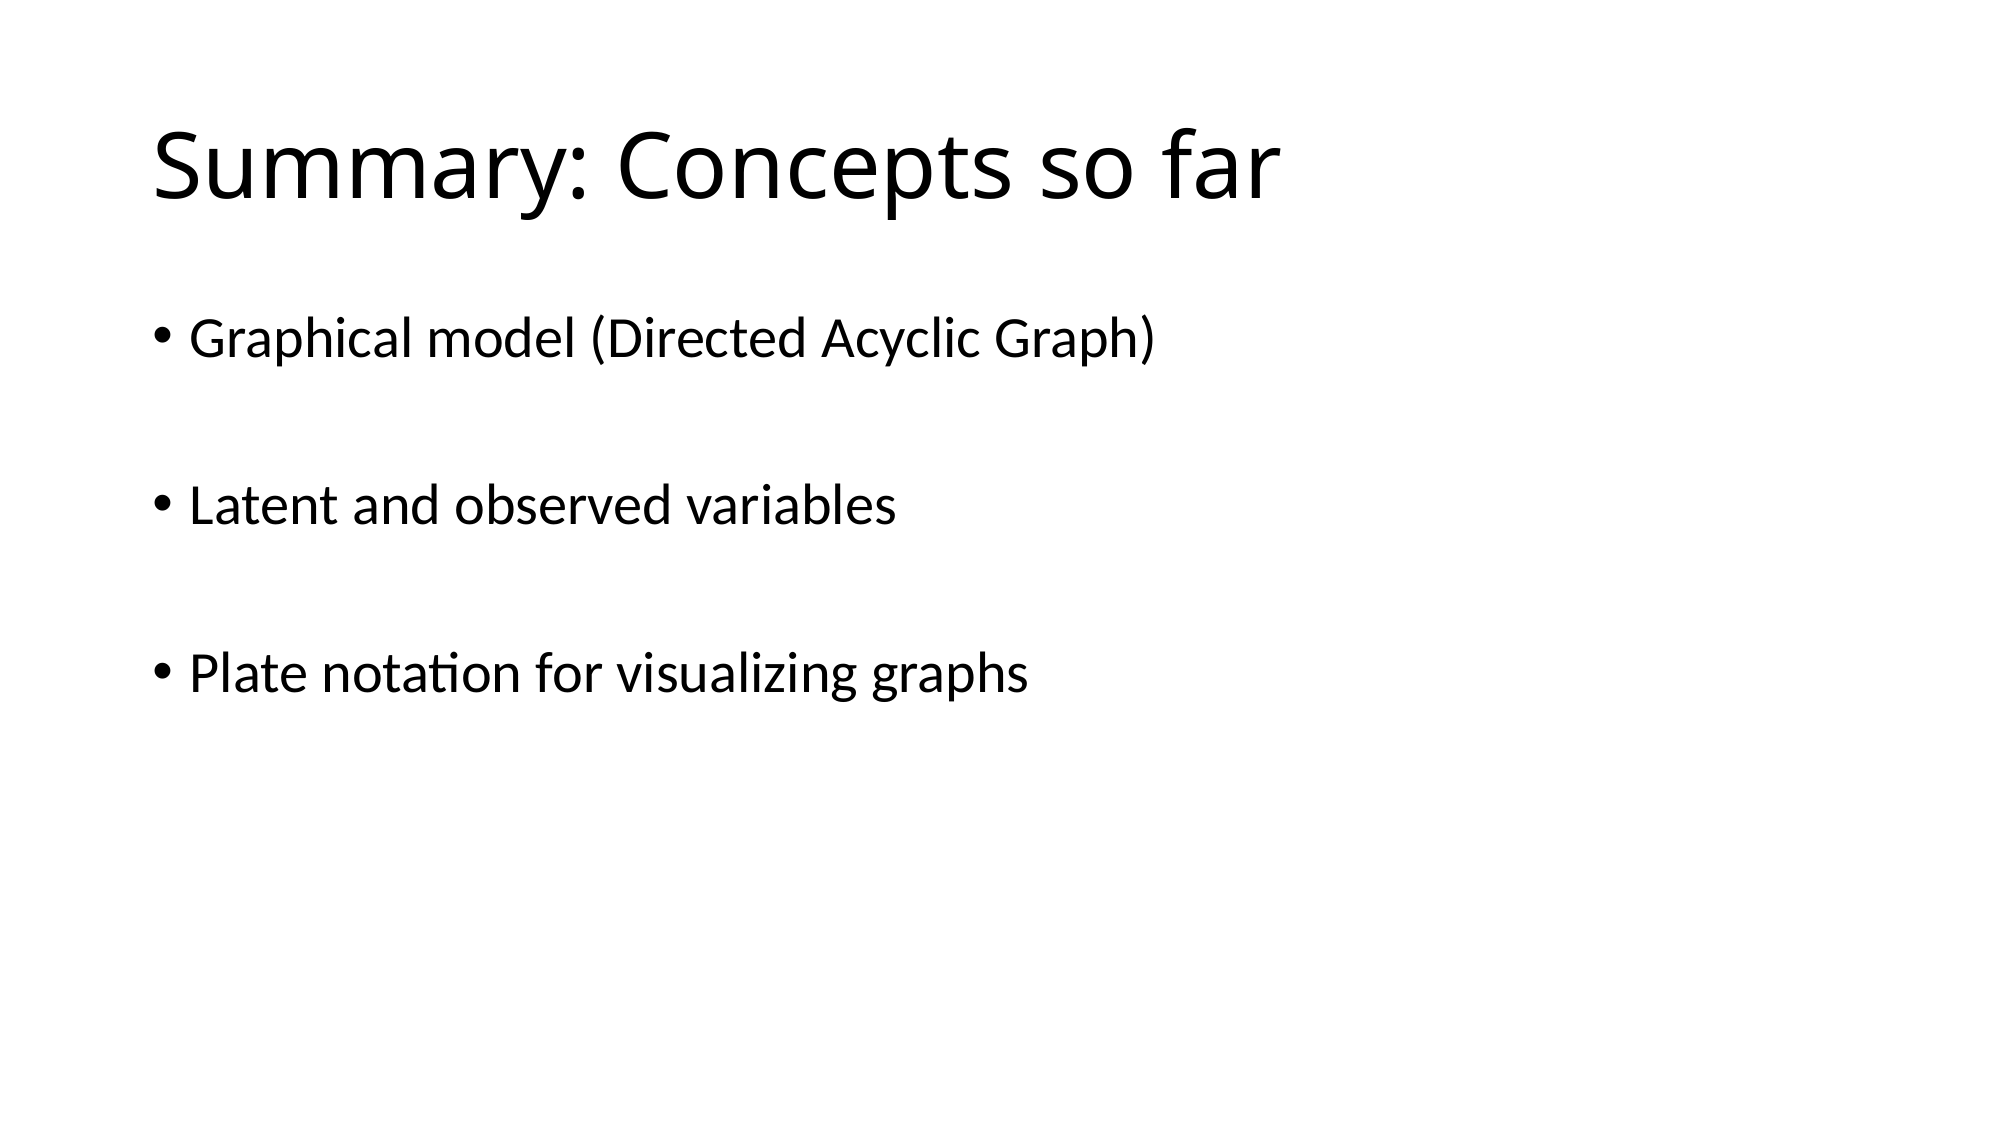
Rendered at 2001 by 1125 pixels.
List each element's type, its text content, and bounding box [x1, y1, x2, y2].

list Graphical model (Directed Acyclic Graph) Latent and observed variables Plate notation for visualizing graphs [137, 299, 1863, 1014]
title Summary: Concepts so far [137, 59, 1863, 278]
